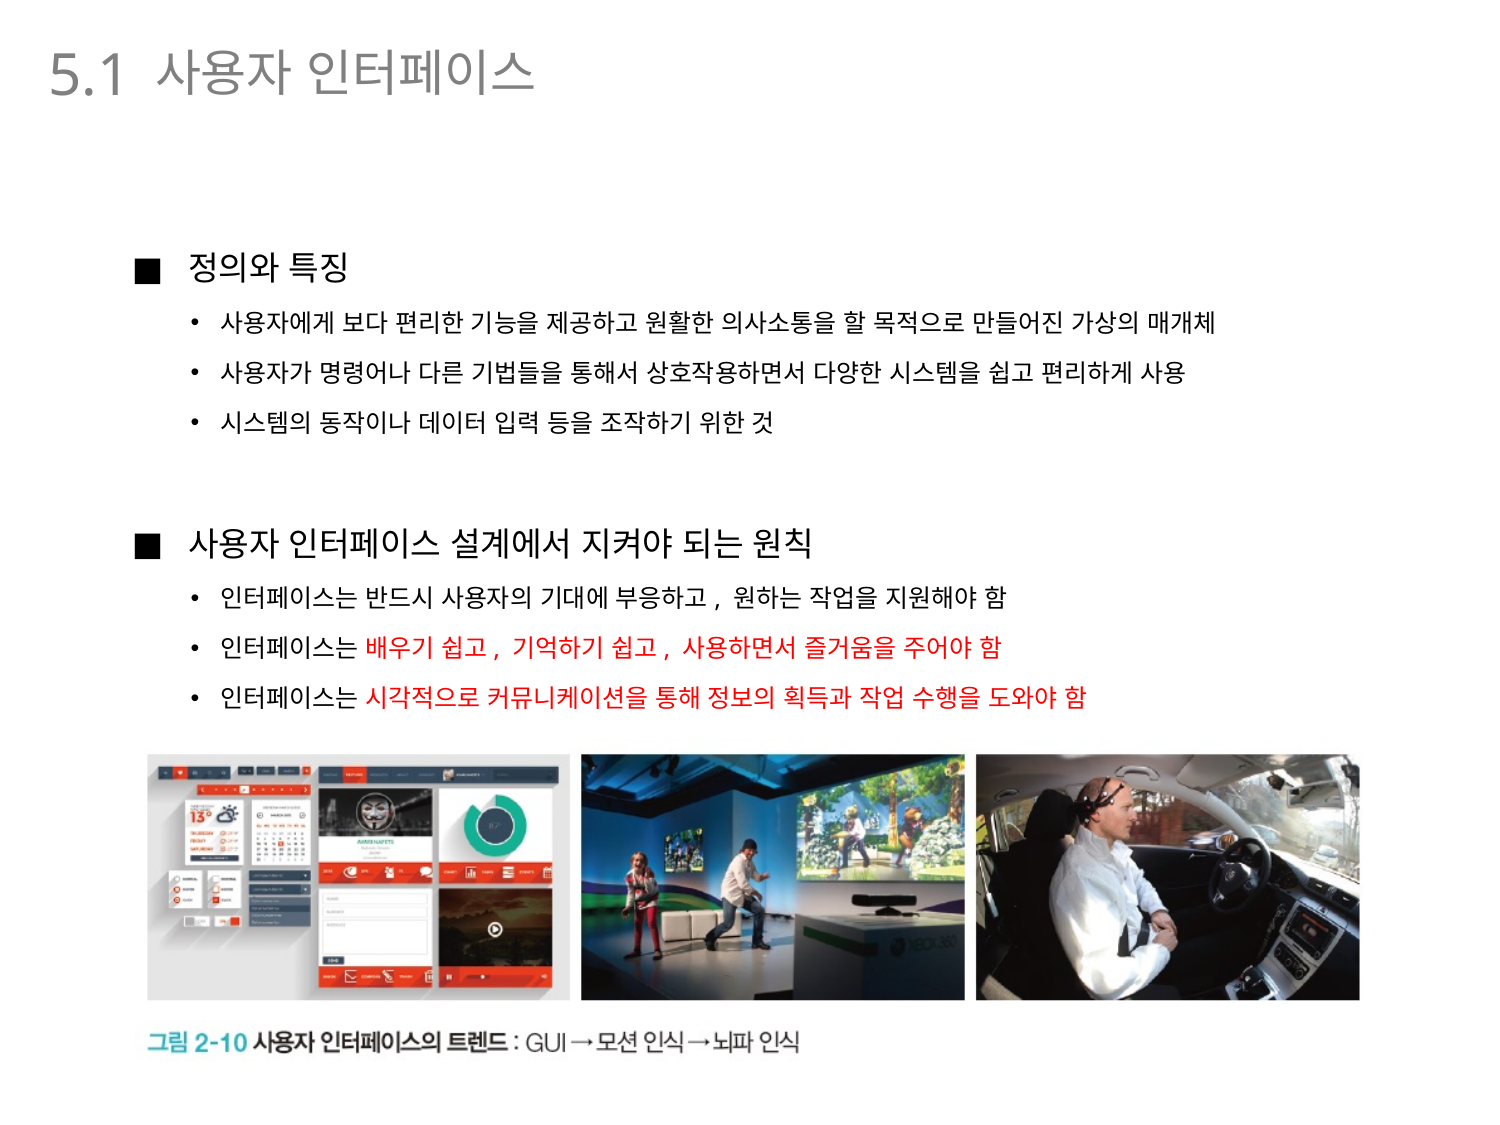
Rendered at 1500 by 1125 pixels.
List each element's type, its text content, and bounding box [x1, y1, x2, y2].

picture [135, 738, 1371, 1071]
list 정의와 특징 사용자에게 보다 편리한 기능을 제공하고 원활한 의사소통을 할 목적으로 만들어진 가상의 매개체 사용자가 명령어나 다른 기법들을 통해서 상호작용하면서 다양한 시스템을 쉽고 편리하게 사용 시스템의 동작이나 데이터 입력 등을 조작하기 위한 것 사용자 인터페이스 설계에서 지켜야 되는 원칙 인터페이스는 반드시 사용자의 기대에 부응하고, 원하는 작업을 지원해야 함 인터페이스는 배우기 쉽고, 기억하기 쉽고, 사용하면서 즐거움을 주어야 함 인터페이스는 시각적으로 커뮤니케이션을 통해 정보의 획득과 작업 수행을 도와야 함 [116, 219, 1393, 988]
text_box 사용자 인터페이스 [147, 41, 858, 127]
text_box 5.1 [41, 44, 184, 130]
